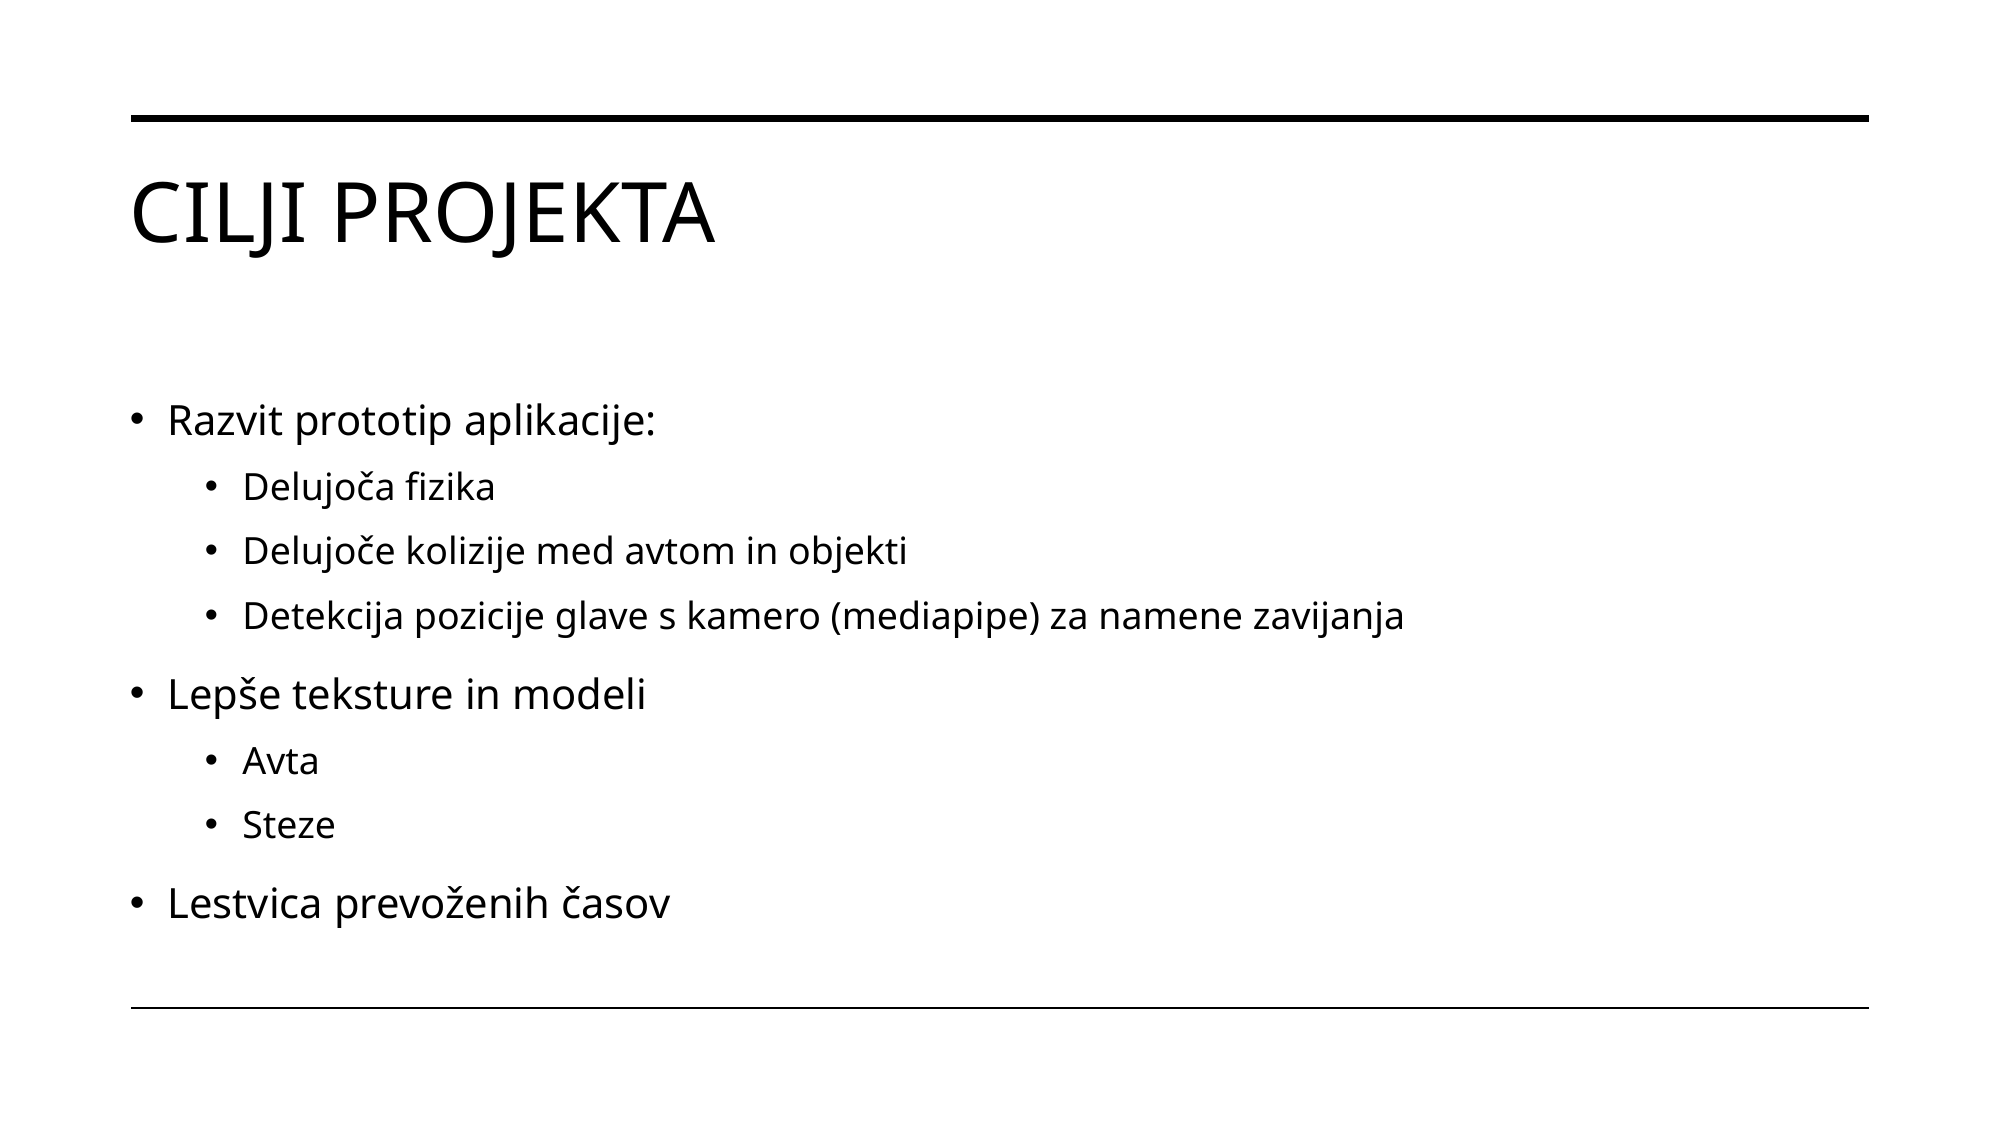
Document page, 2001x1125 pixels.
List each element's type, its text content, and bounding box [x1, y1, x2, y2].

list Razvit prototip aplikacije: Delujoča fizika Delujoče kolizije med avtom in objekti Detekcija pozicije glave s kamero (mediapipe) za namene zavijanja Lepše teksture in modeli Avta Steze Lestvica prevoženih časov [114, 376, 1869, 973]
title Cilji projekta [114, 151, 1869, 376]
